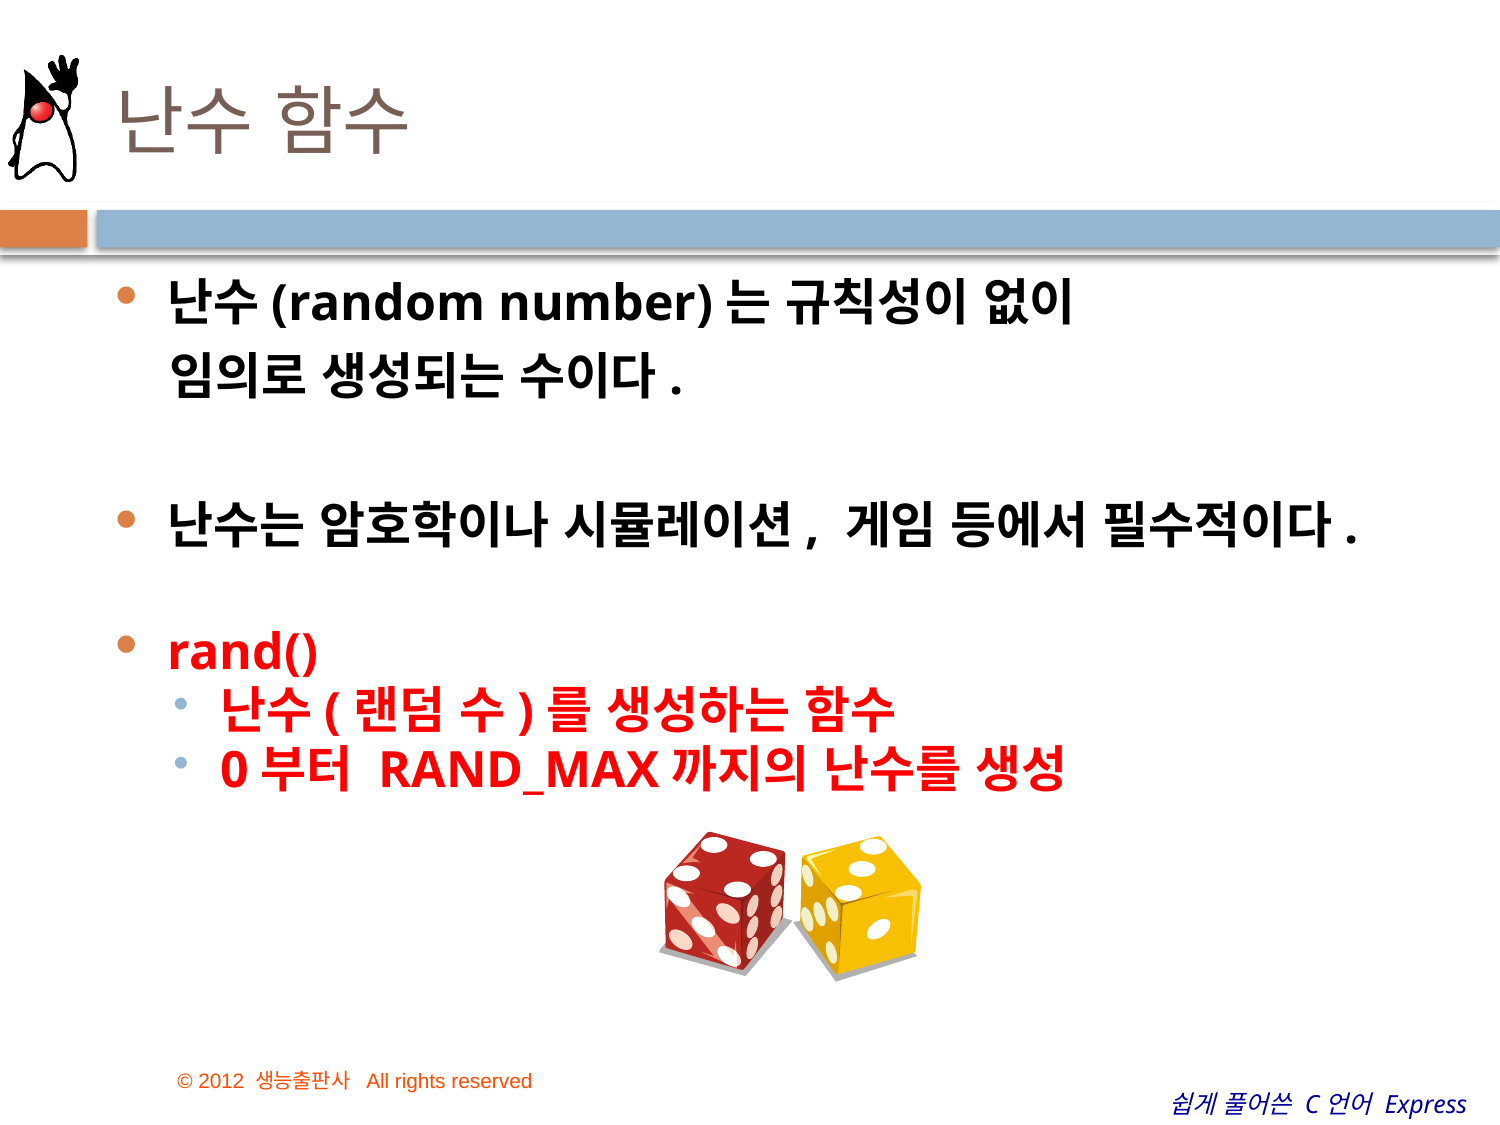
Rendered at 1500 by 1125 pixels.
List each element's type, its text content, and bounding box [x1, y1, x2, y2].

picture [658, 831, 922, 982]
title 난수 함수 [100, 37, 1438, 200]
picture [8, 55, 79, 182]
list 난수(random number)는 규칙성이 없이 임의로 생성되는 수이다. 난수는 암호학이나 시뮬레이션, 게임 등에서 필수적이다. rand() 난수(랜덤 수)를 생성하는 함수 0부터 RAND_MAX까지의 난수를 생성 [100, 262, 1500, 1000]
